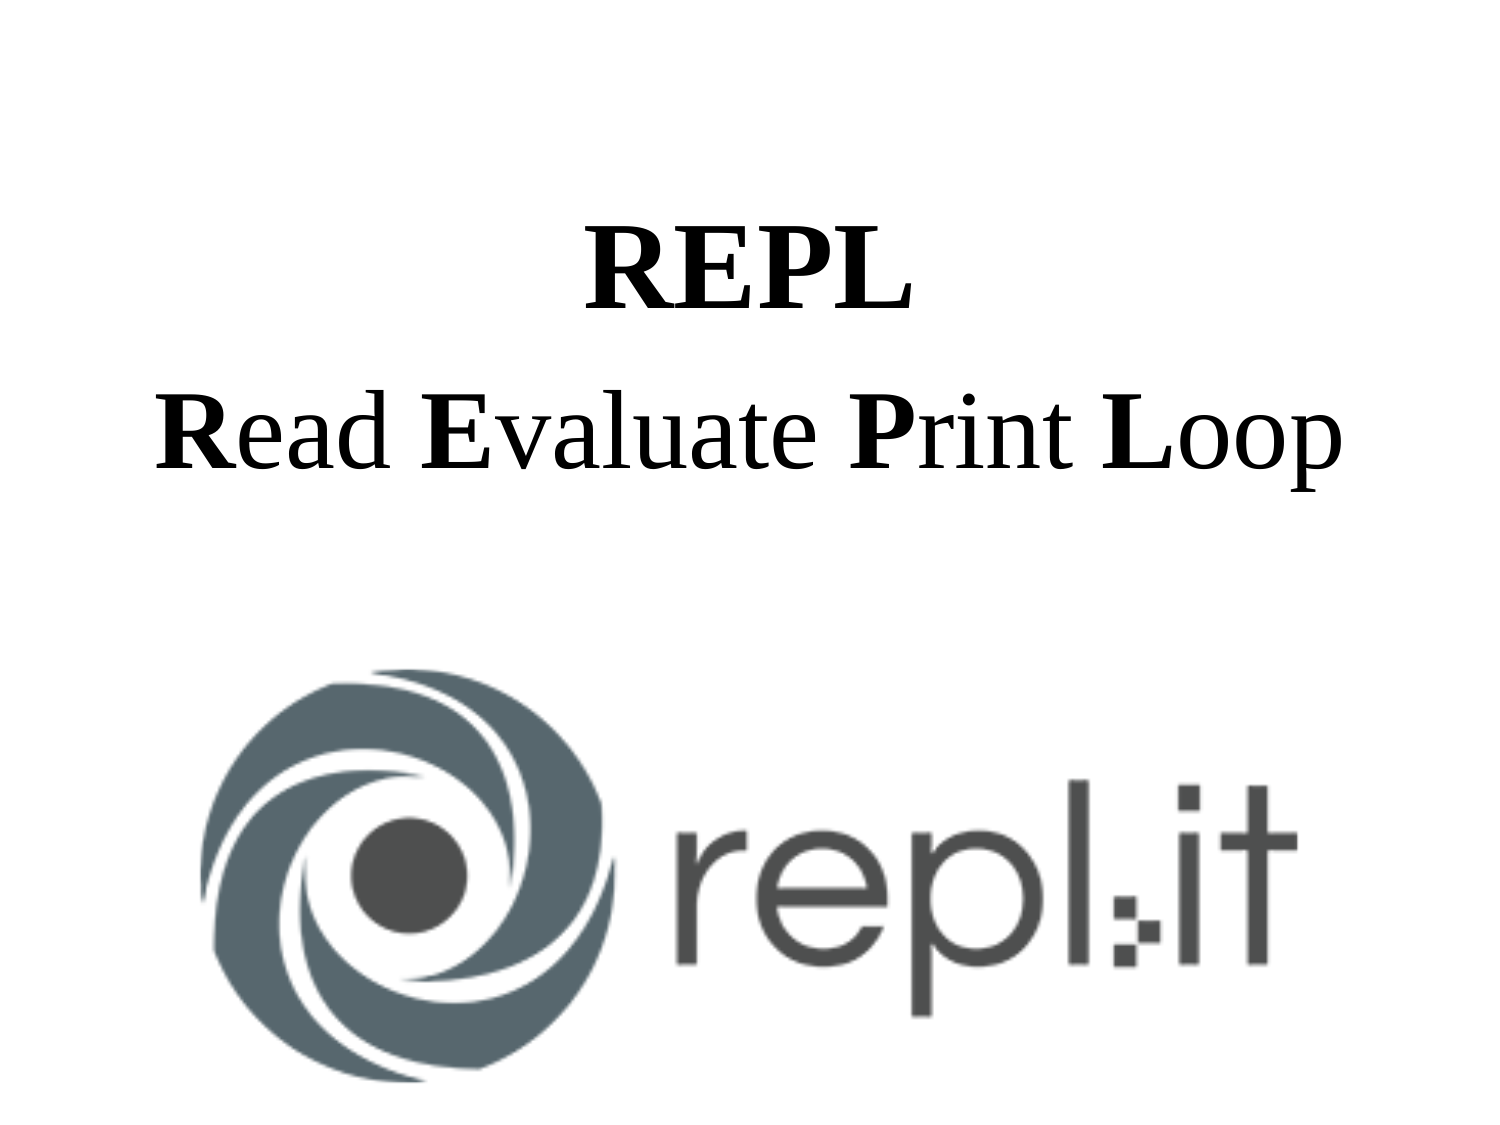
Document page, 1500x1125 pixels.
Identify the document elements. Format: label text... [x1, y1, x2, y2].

picture [198, 667, 1302, 1088]
list REPL Read Evaluate Print Loop [75, 116, 1425, 559]
